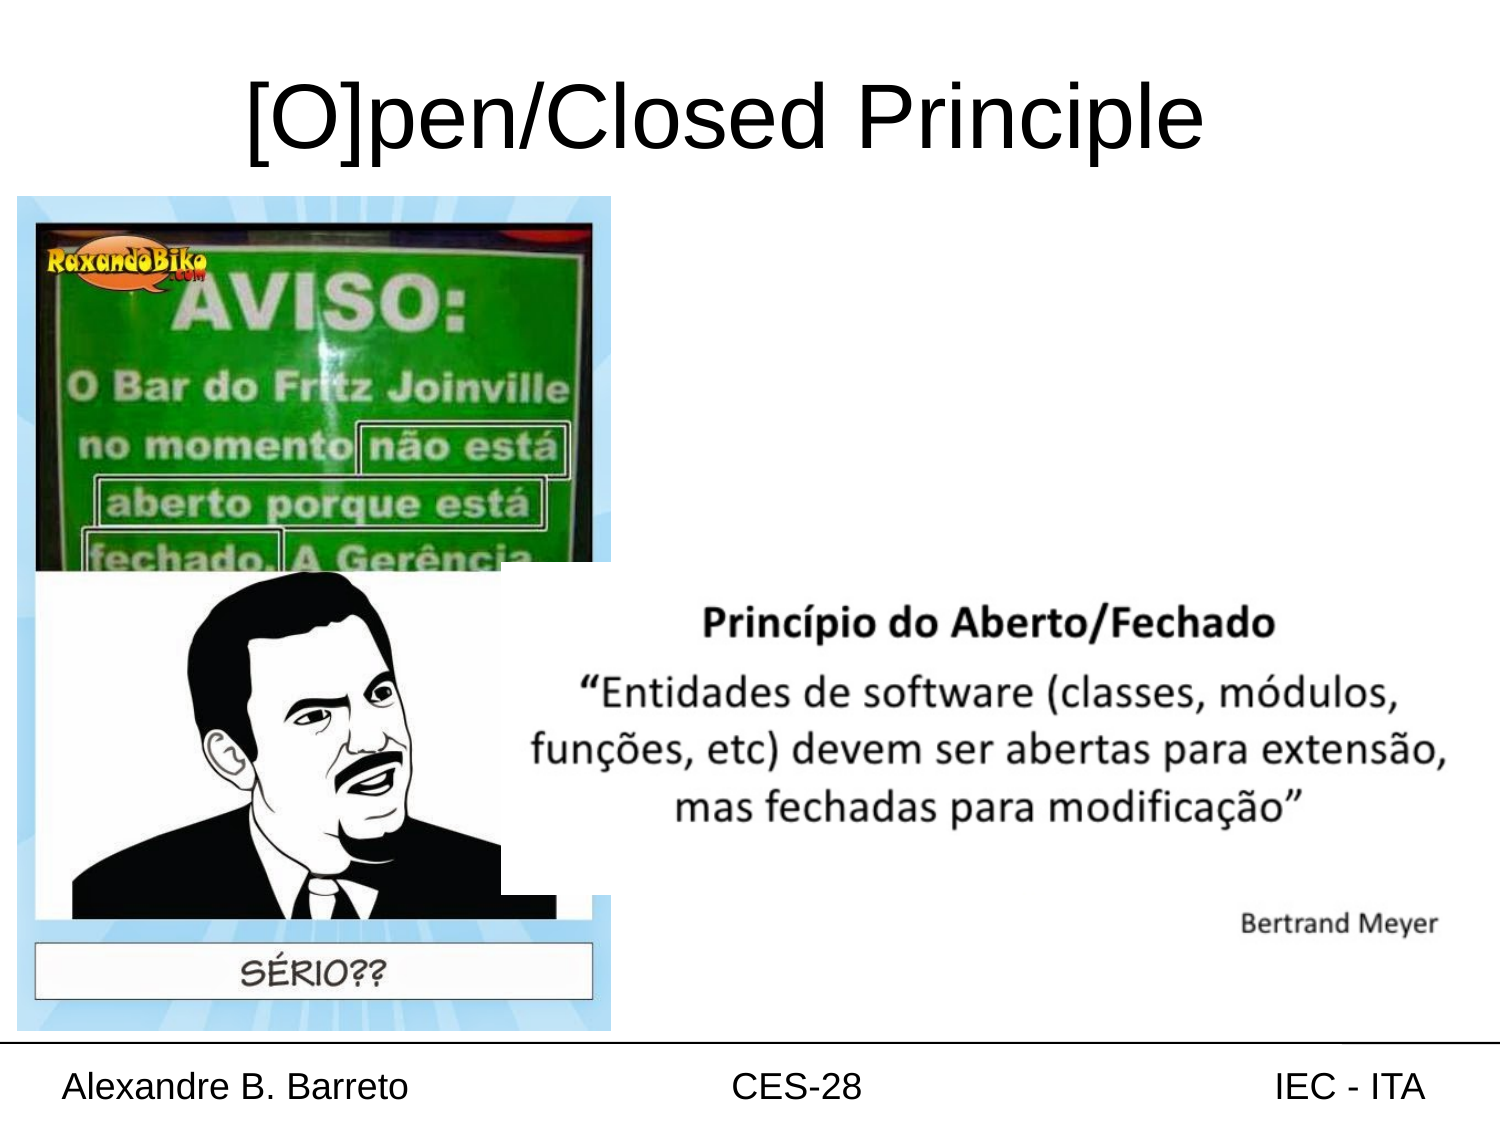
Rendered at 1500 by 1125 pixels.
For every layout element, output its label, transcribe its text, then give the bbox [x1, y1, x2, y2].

title [O]pen/Closed Principle [112, 30, 1341, 138]
picture [17, 195, 1477, 1031]
